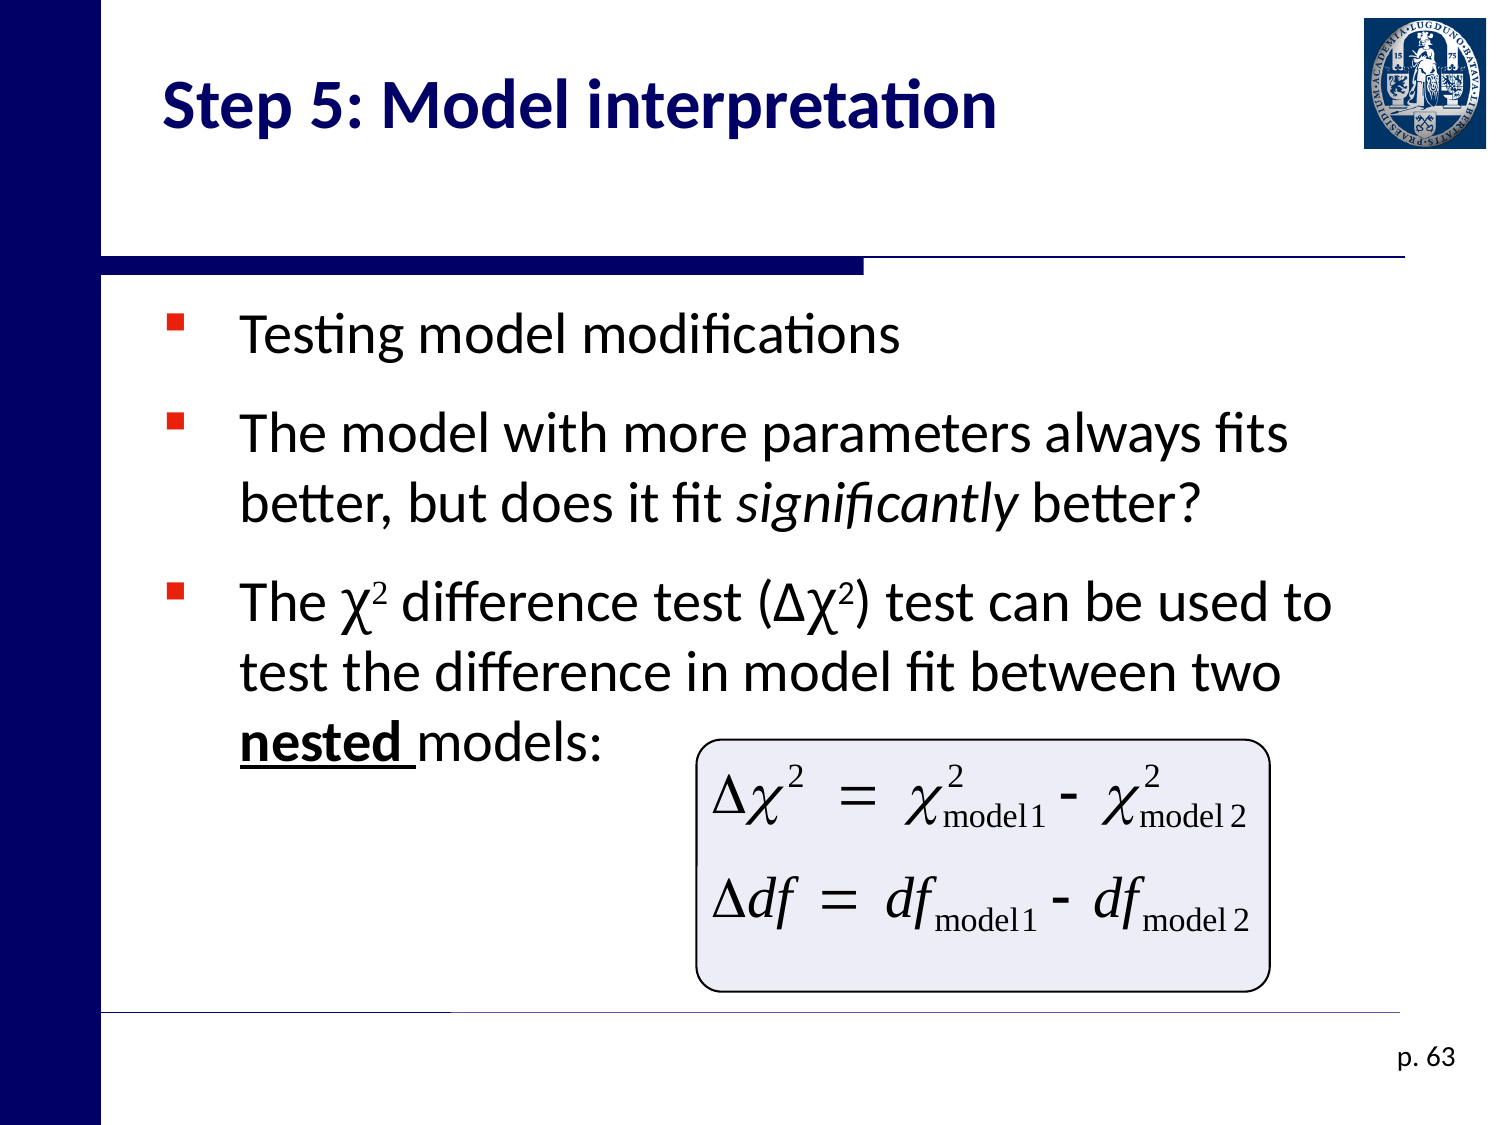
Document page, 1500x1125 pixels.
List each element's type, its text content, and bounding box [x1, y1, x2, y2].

picture [1364, 18, 1487, 149]
title Step 5: Model interpretation [147, 50, 1301, 250]
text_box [702, 748, 1262, 953]
slide_number p. 63 [1158, 1011, 1471, 1099]
list Testing model modifications The model with more parameters always fits better, but does it fit significantly better? The χ2 difference test (Δχ2) test can be used to test the difference in model fit between two nested models: [147, 287, 1376, 988]
text_box [696, 739, 1270, 992]
